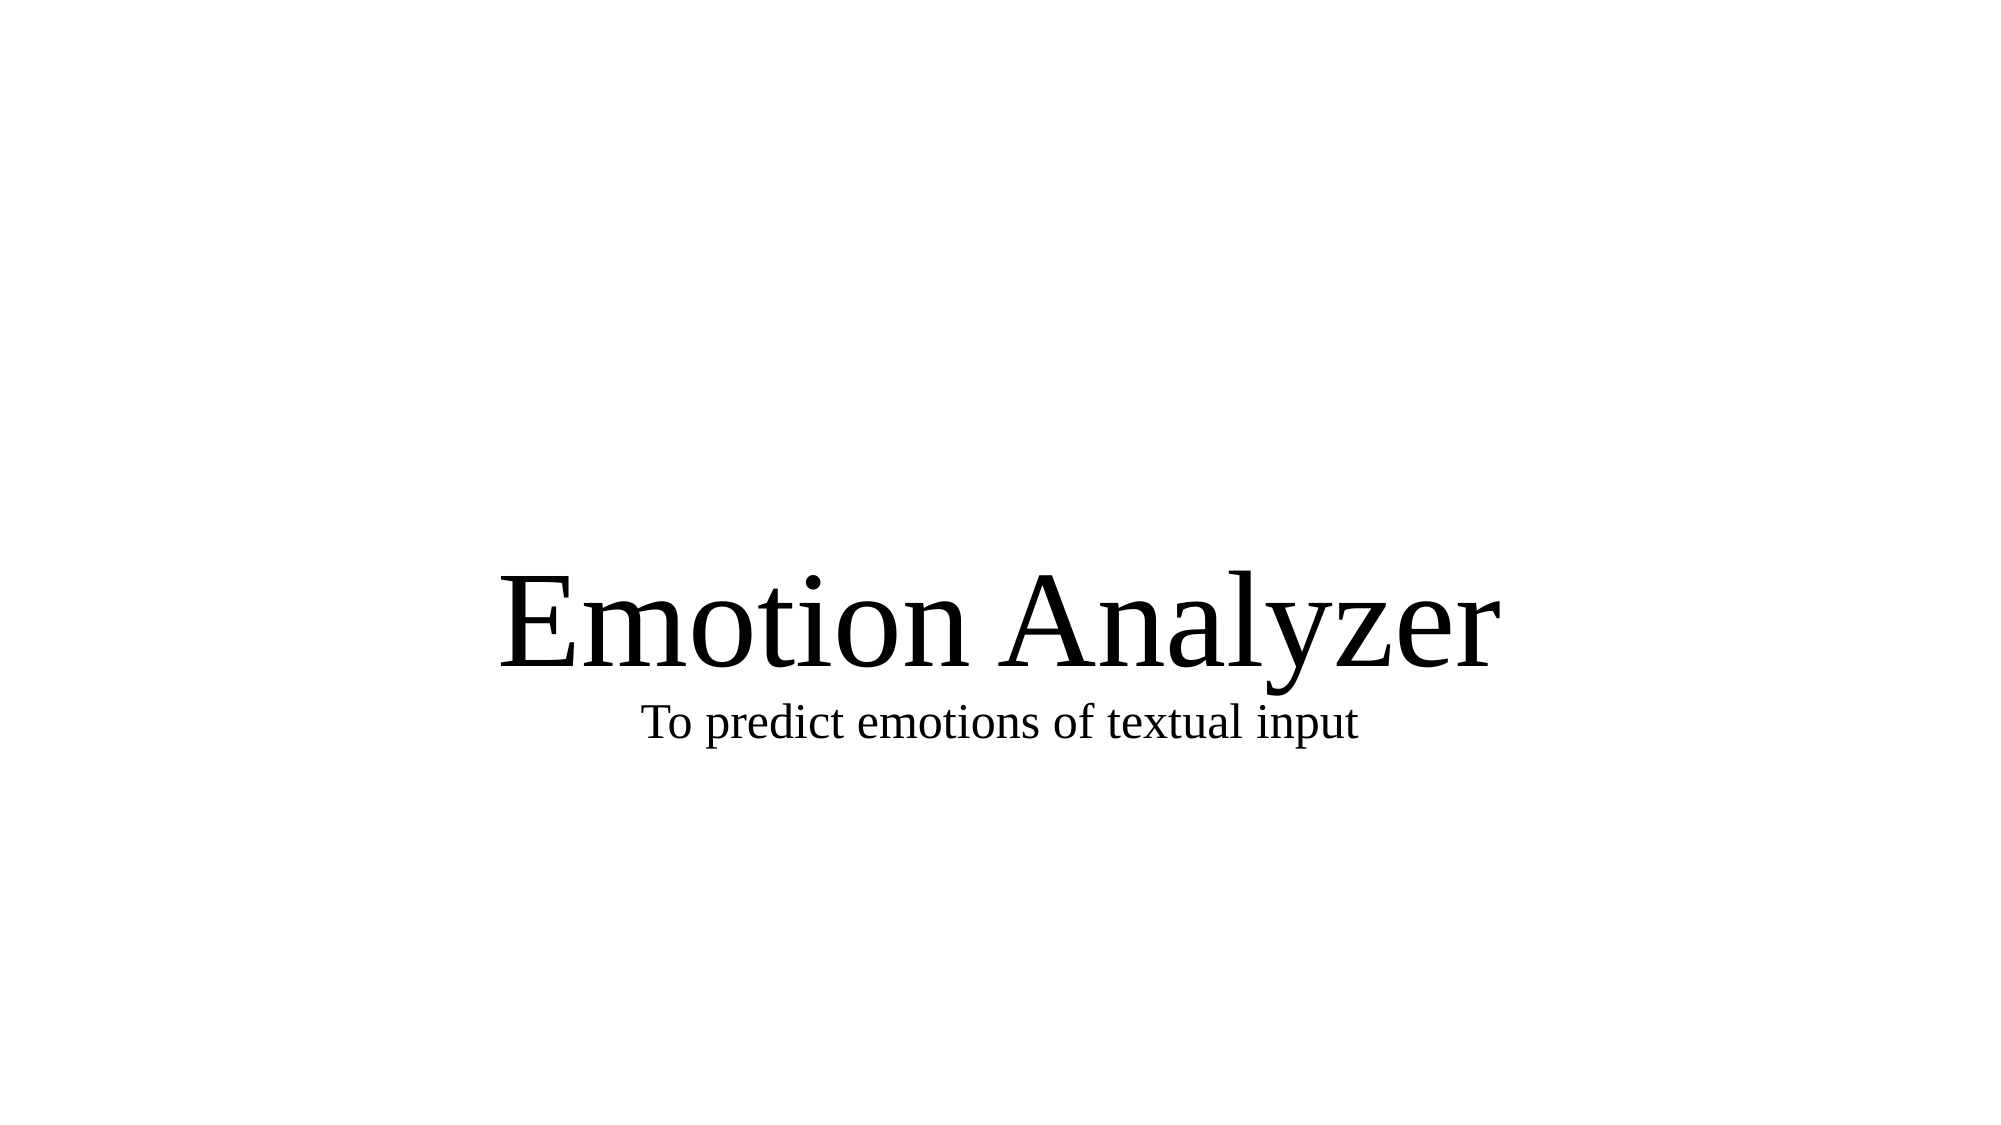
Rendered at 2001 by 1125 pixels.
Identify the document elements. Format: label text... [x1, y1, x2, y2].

title Emotion Analyzer To predict emotions of textual input [331, 367, 1669, 758]
